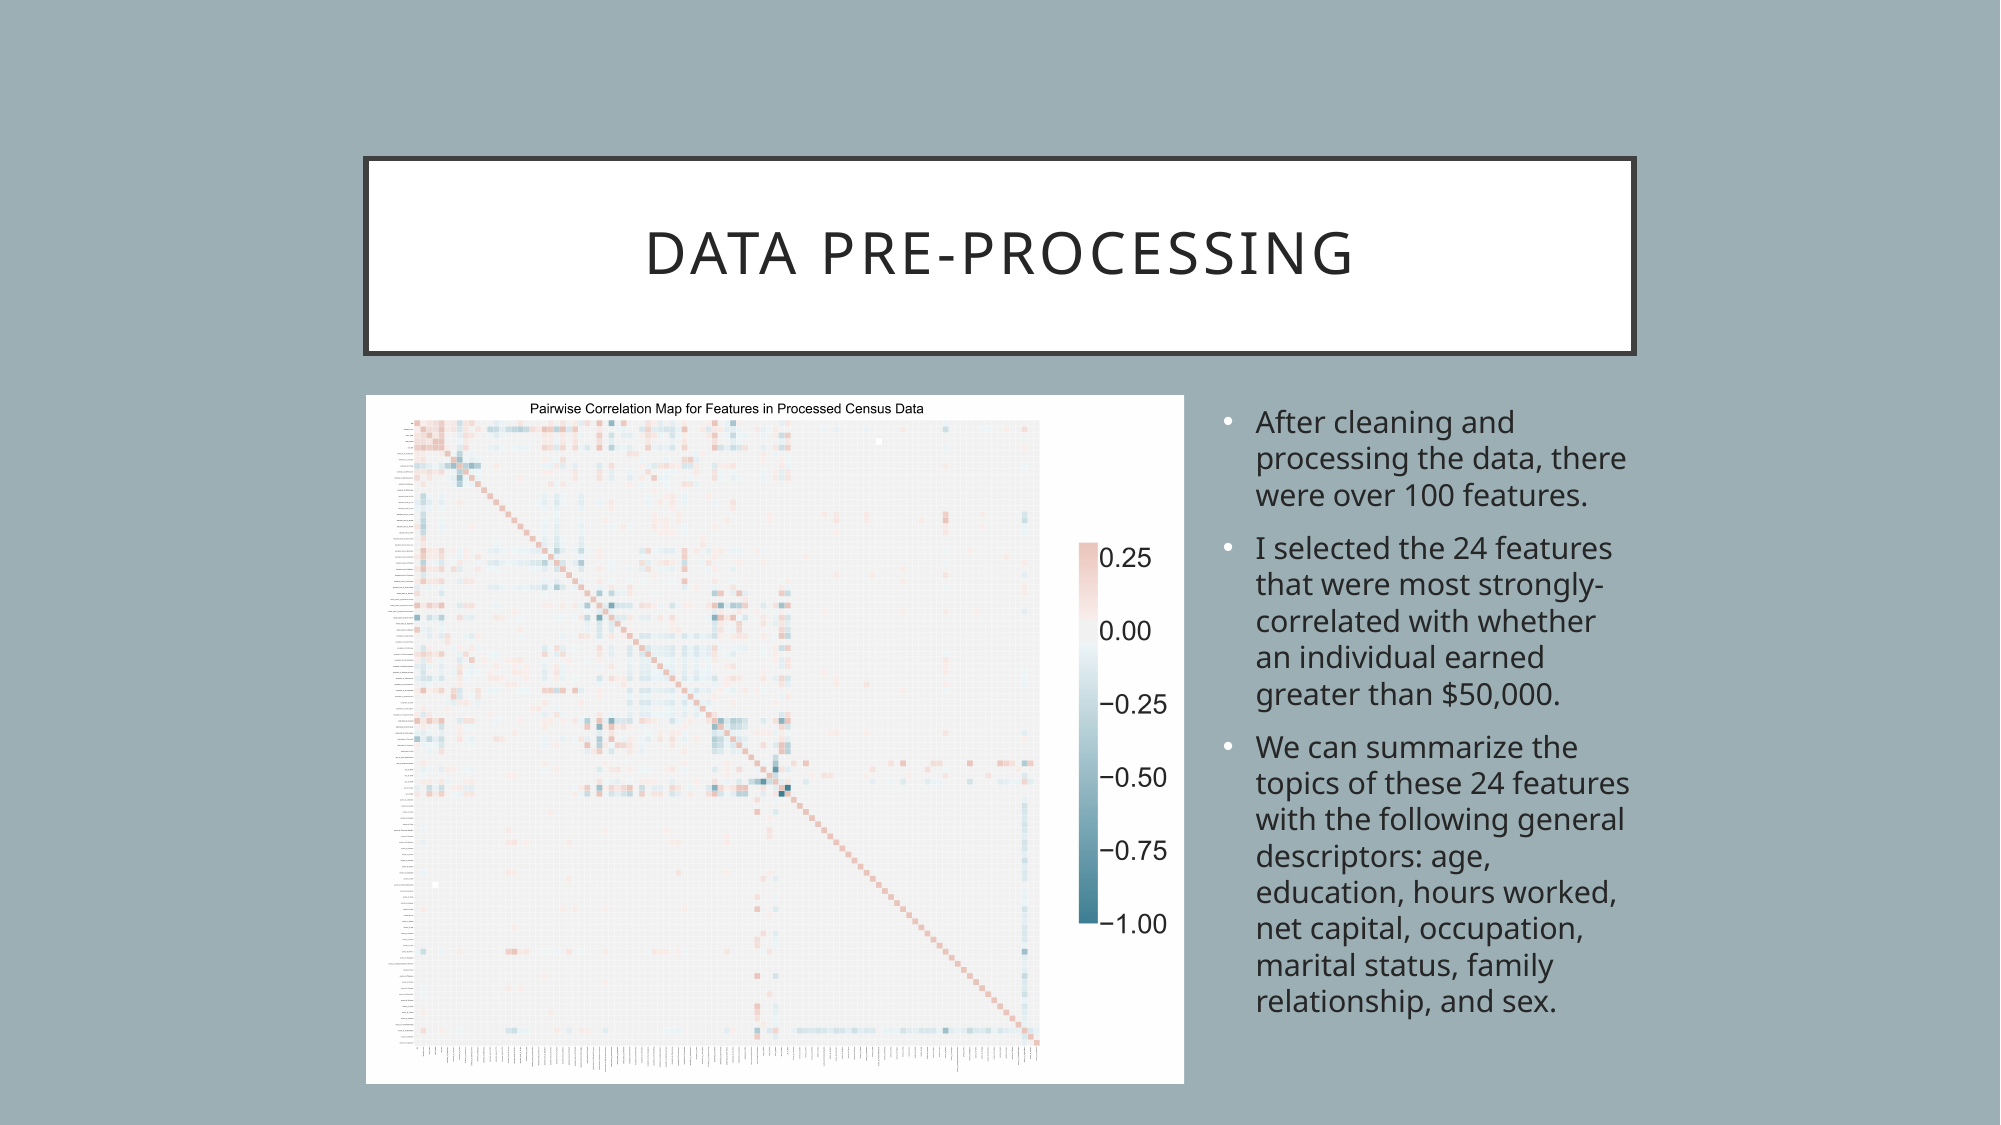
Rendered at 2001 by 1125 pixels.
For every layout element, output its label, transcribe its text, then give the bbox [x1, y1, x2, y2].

list After cleaning and processing the data, there were over 100 features. I selected the 24 features that were most strongly-correlated with whether an individual earned greater than $50,000. We can summarize the topics of these 24 features with the following general descriptors: age, education, hours worked, net capital, occupation, marital status, family relationship, and sex. [1207, 395, 1654, 1084]
picture [365, 395, 1185, 1084]
title Data pre-processing [363, 156, 1637, 356]
